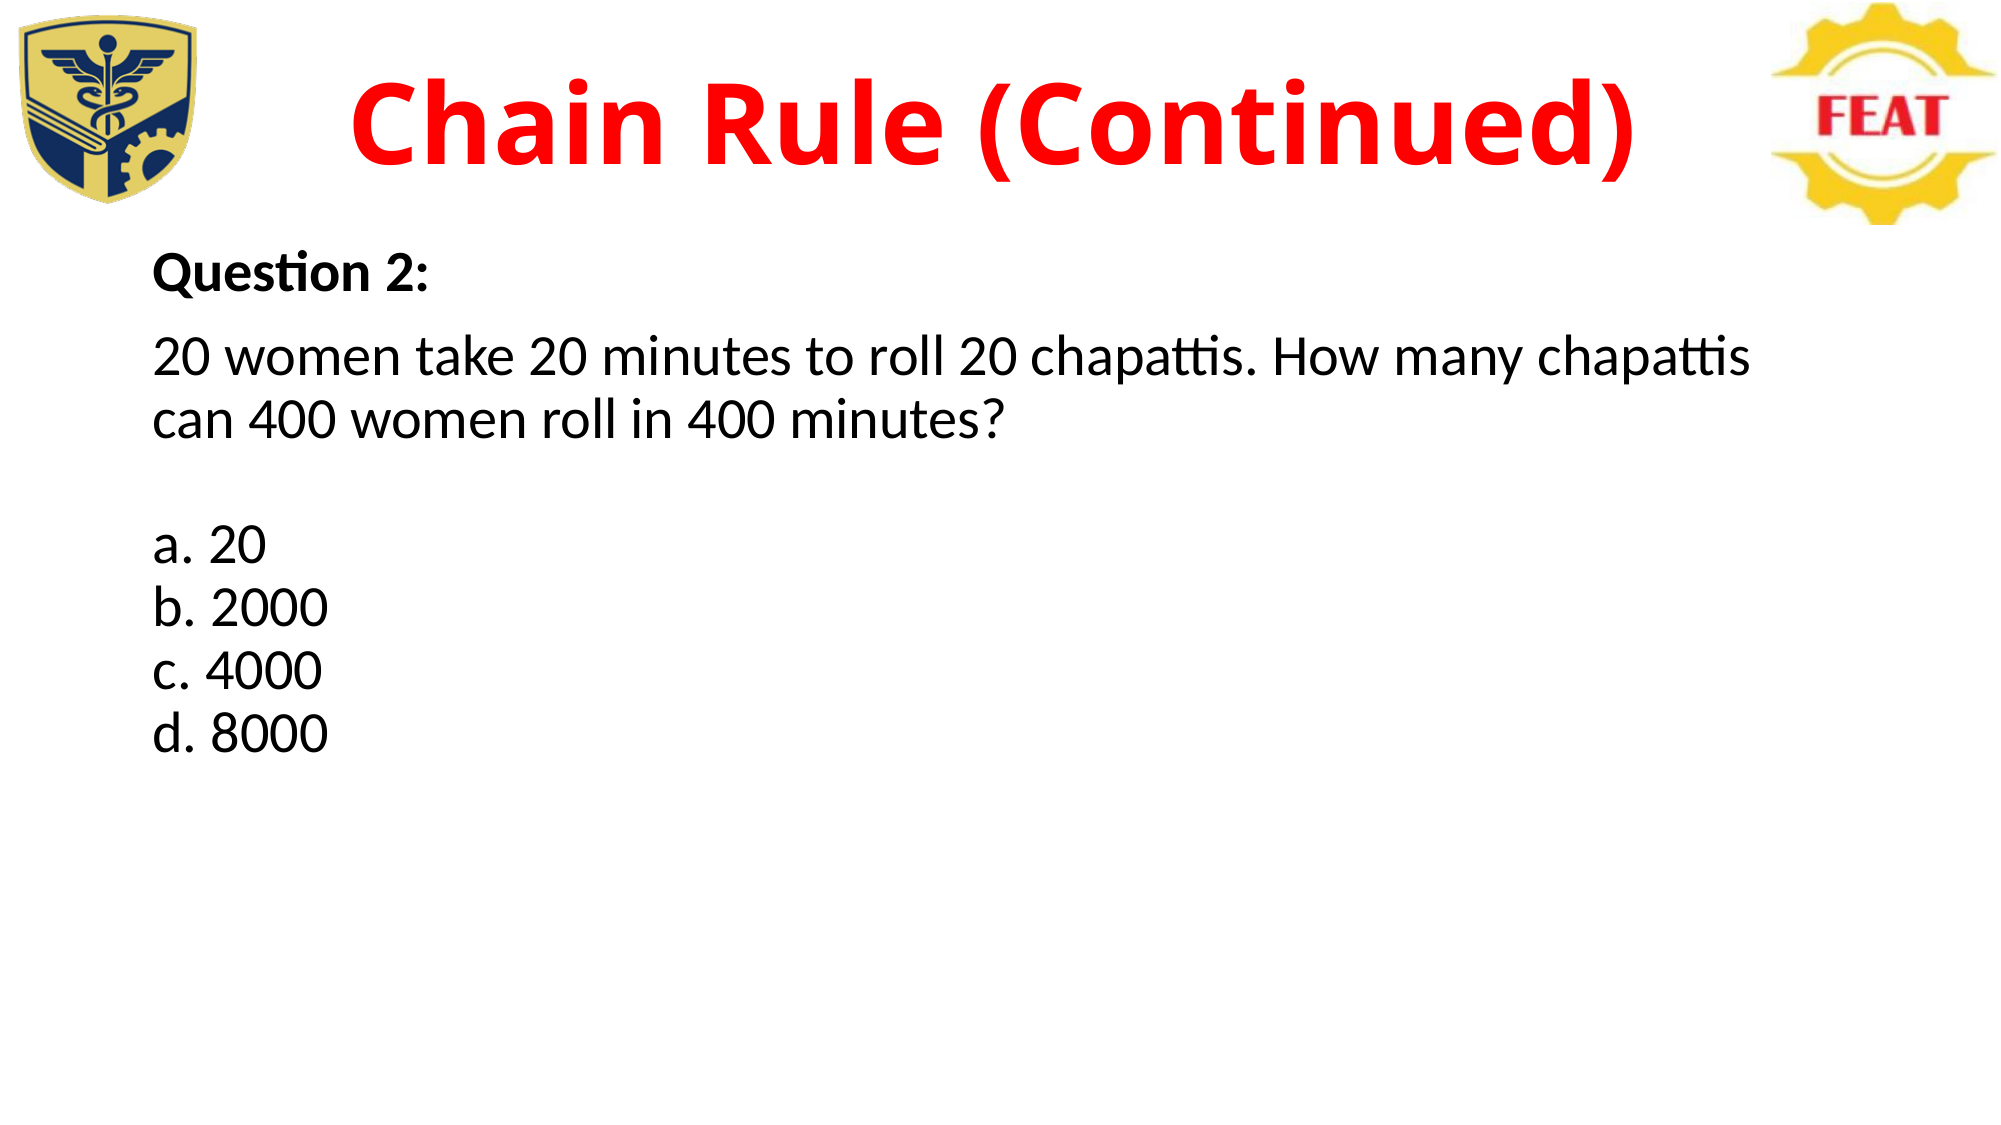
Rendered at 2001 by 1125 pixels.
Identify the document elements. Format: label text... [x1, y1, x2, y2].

title Chain Rule (Continued) [214, 59, 1771, 197]
list Question 2: 20 women take 20 minutes to roll 20 chapattis. How many chapattis can 400 women roll in 400 minutes? a. 20 b. 2000 c. 4000 d. 8000 [137, 234, 1863, 1014]
picture [0, 0, 214, 221]
picture [1771, 2, 1998, 225]
